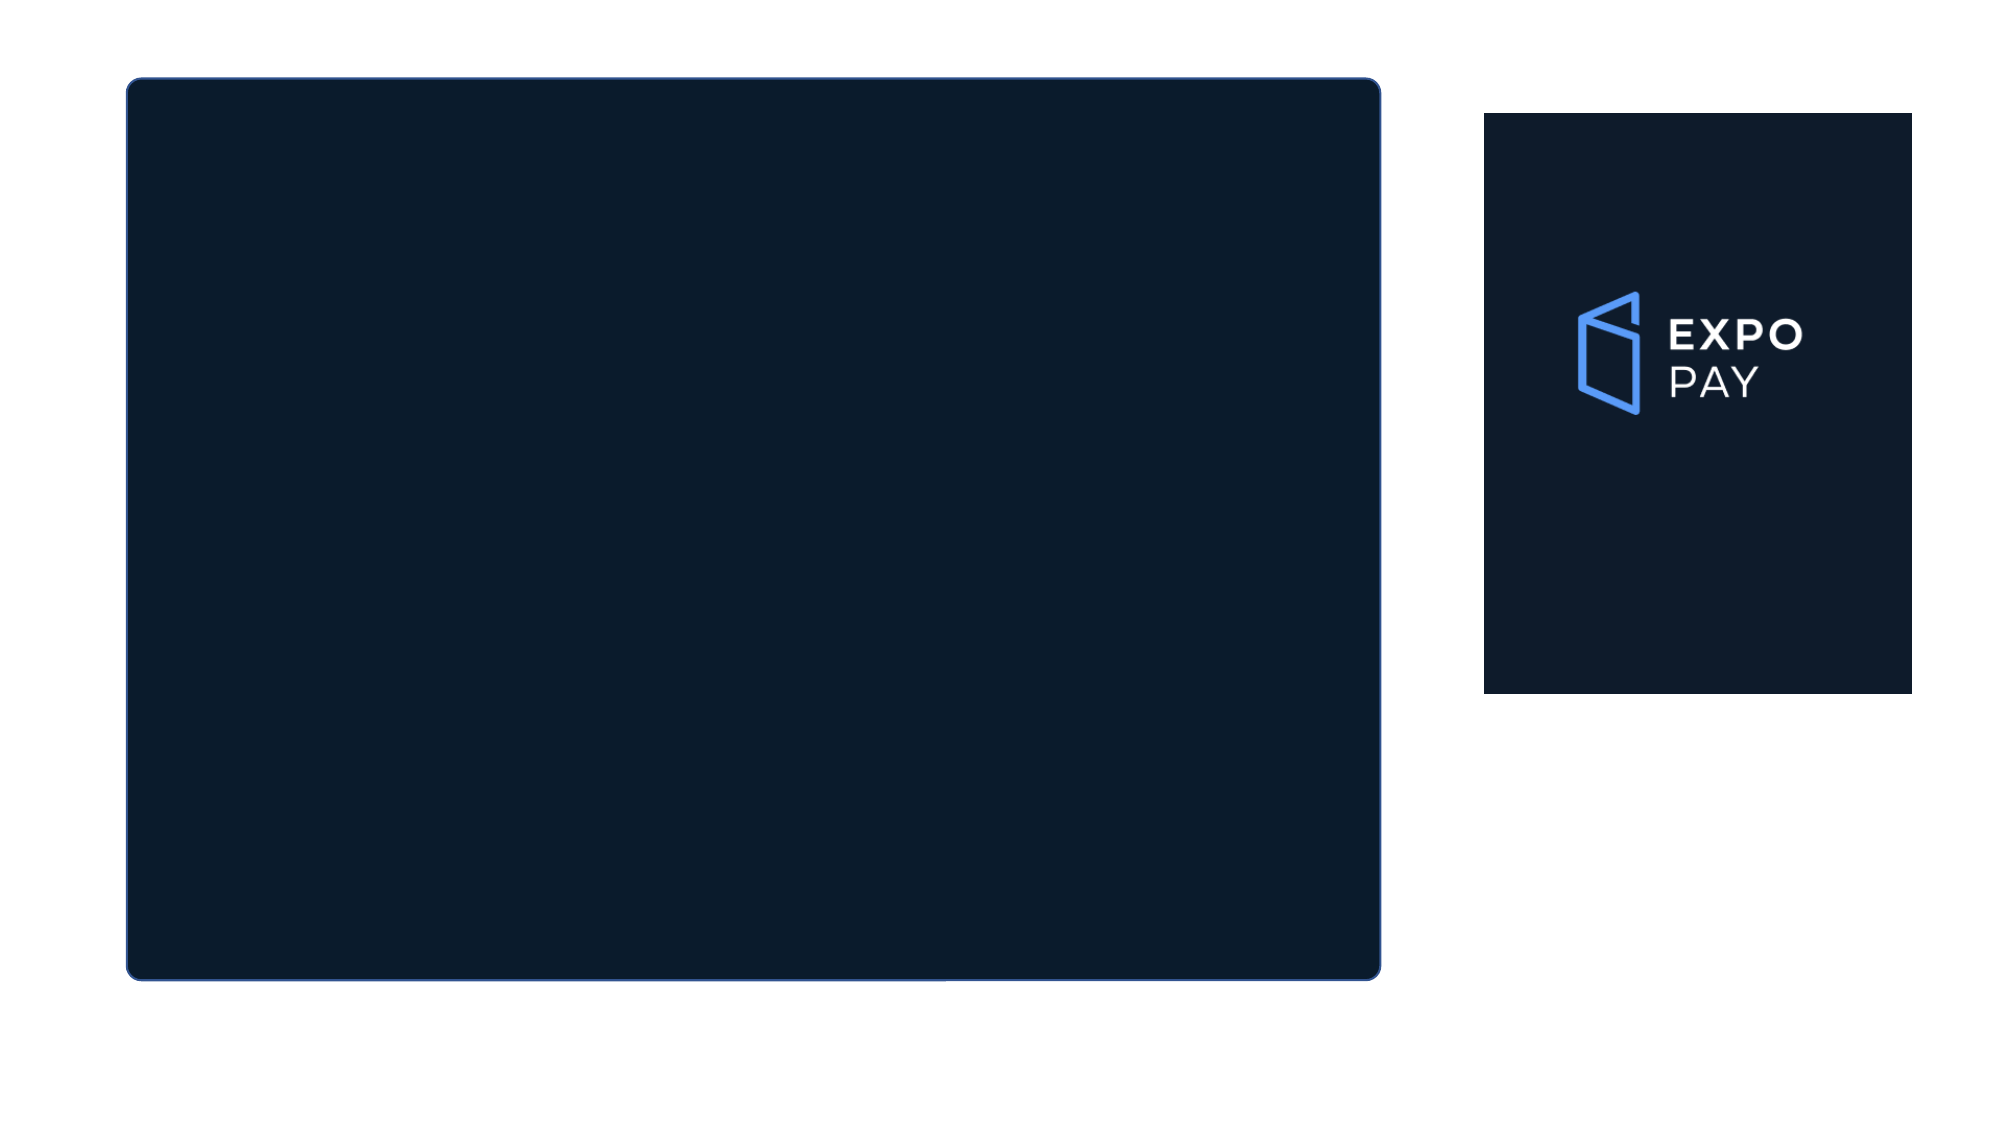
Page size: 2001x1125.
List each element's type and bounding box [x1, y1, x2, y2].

text_box [125, 77, 1382, 982]
picture [1484, 113, 1912, 694]
